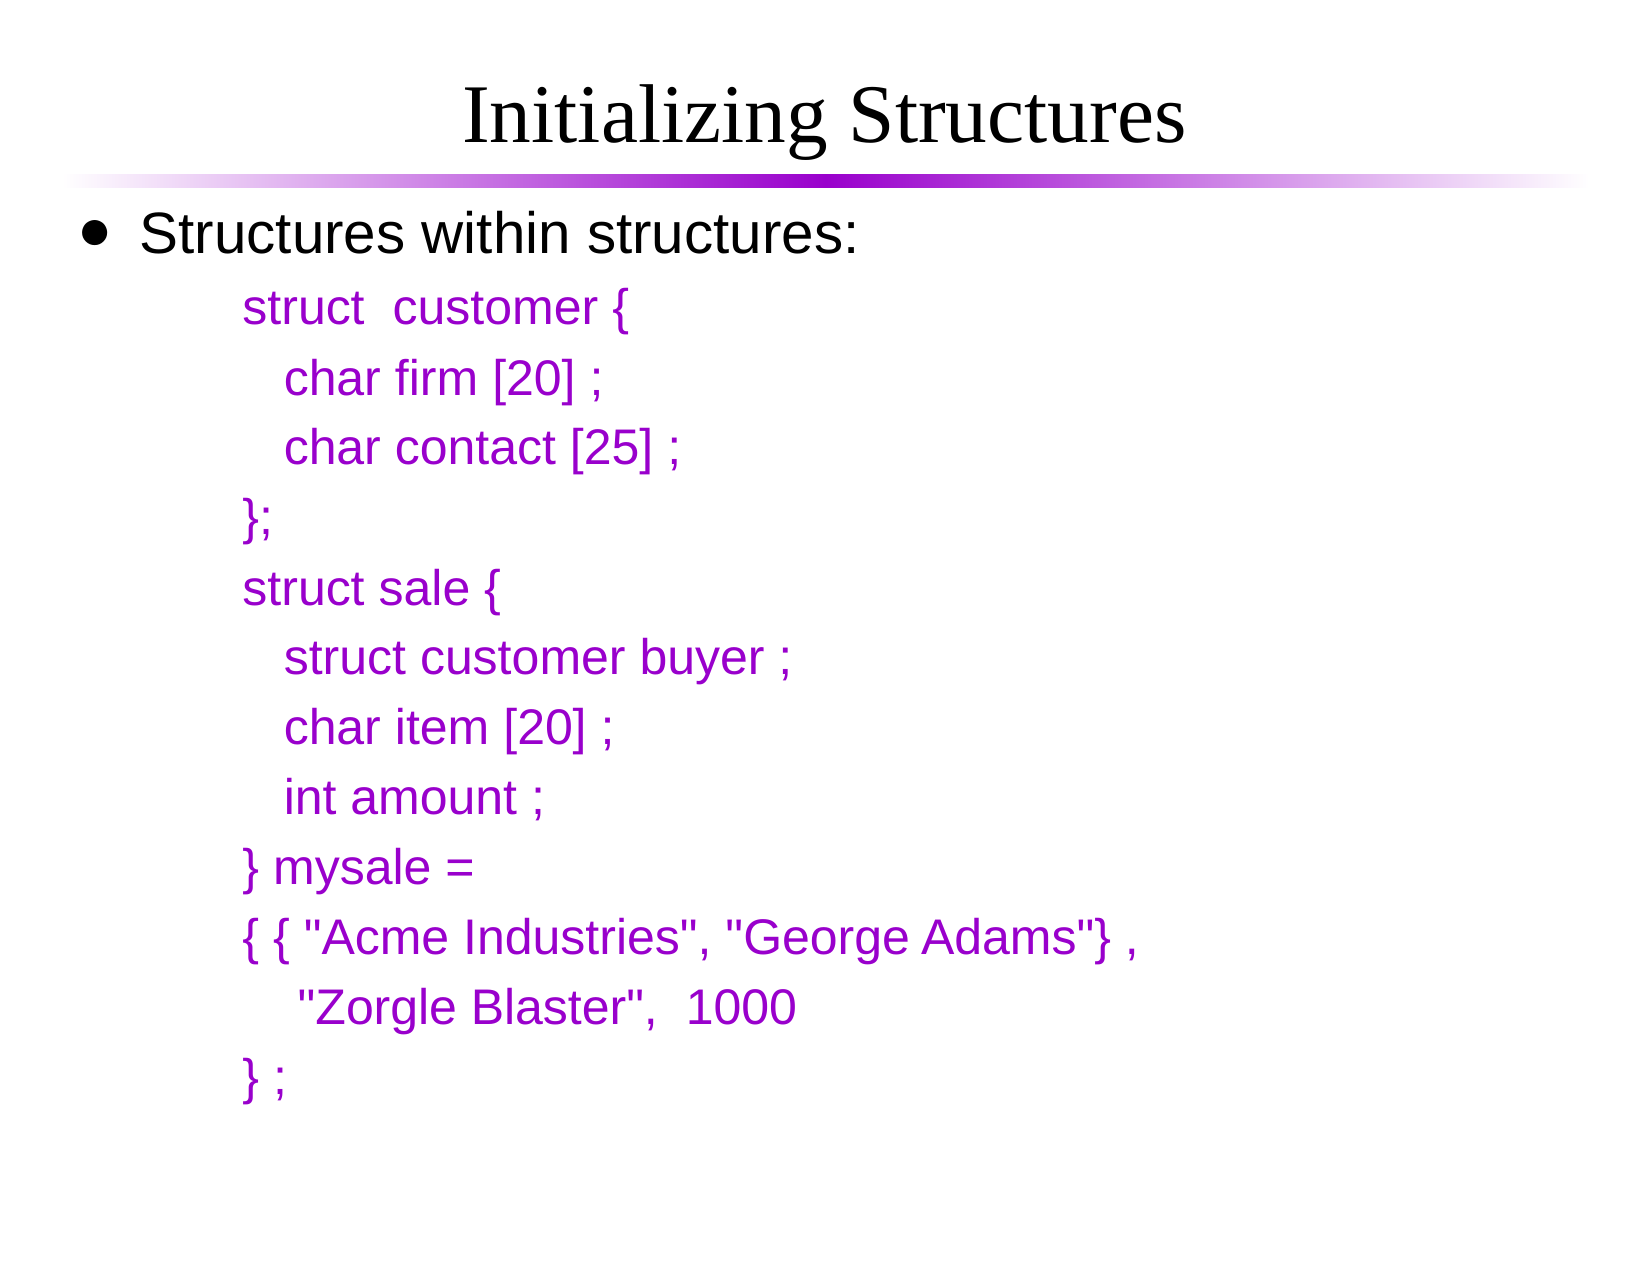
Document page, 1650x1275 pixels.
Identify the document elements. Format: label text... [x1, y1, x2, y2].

list Structures within structures: struct customer { char firm [20] ; char contact [25] ; }; struct sale { struct customer buyer ; char item [20] ; int amount ; } mysale = { { "Acme Industries", "George Adams"} , "Zorgle Blaster", 1000 } ; [62, 187, 1588, 1213]
title Initializing Structures [87, 42, 1563, 175]
